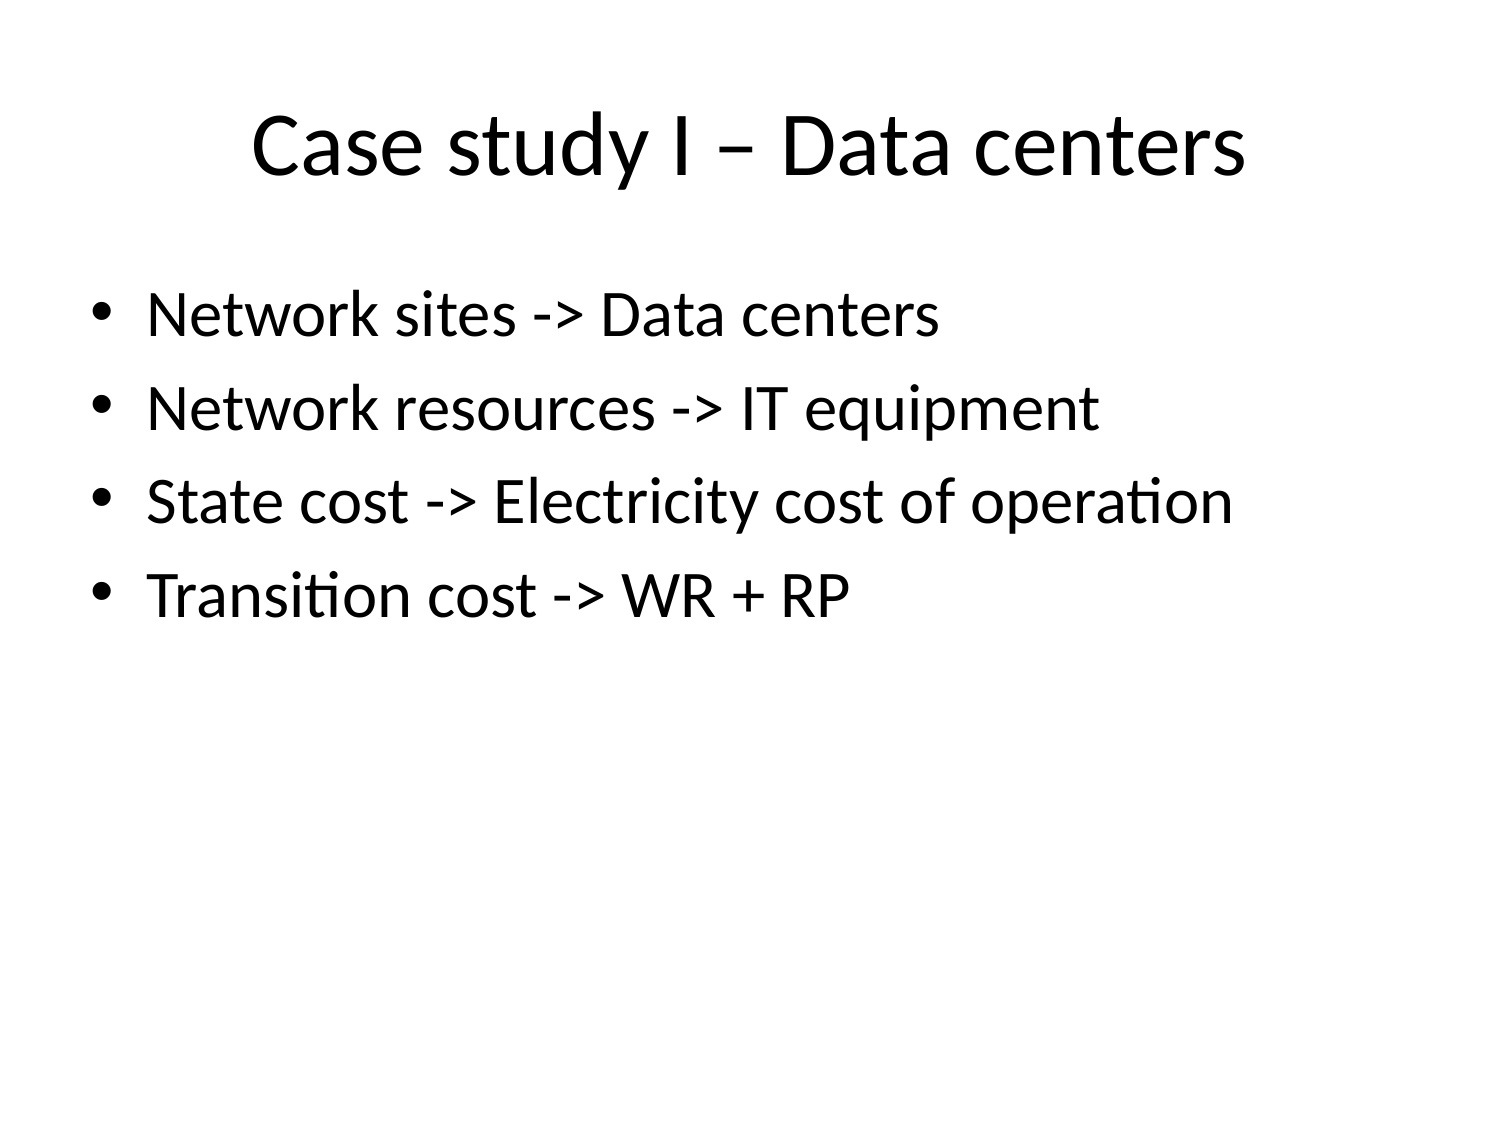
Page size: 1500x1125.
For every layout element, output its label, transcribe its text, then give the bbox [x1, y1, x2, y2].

title Case study I – Data centers [75, 45, 1425, 233]
list Network sites -> Data centers Network resources -> IT equipment State cost -> Electricity cost of operation Transition cost -> WR + RP [75, 262, 1425, 1005]
